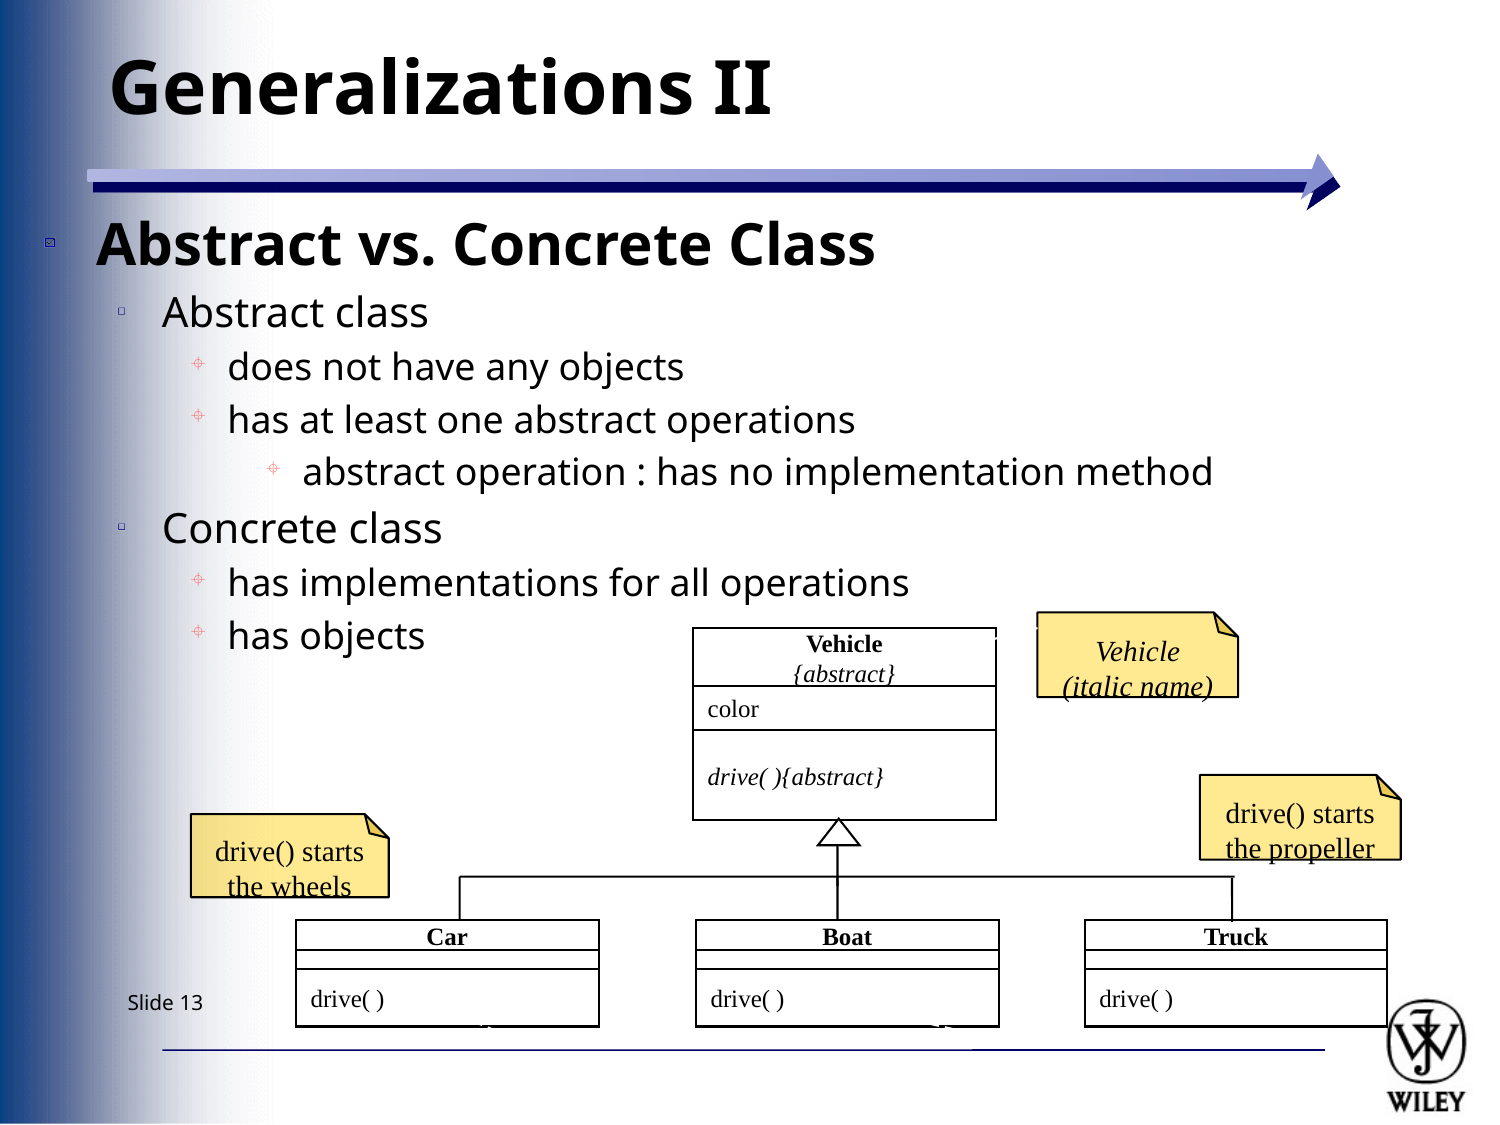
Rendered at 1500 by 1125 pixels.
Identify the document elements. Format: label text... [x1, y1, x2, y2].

picture [39, 232, 61, 253]
text_box drive() starts the wheels [190, 814, 389, 898]
list Abstract vs. Concrete Class Abstract class does not have any objects has at least one abstract operations abstract operation : has no implementation method Concrete class has implementations for all operations has objects [24, 200, 1438, 657]
text_box Vehicle {abstract} [692, 628, 996, 685]
picture [114, 303, 130, 319]
text_box [817, 818, 860, 846]
title Generalizations II [93, 50, 1369, 138]
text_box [295, 920, 599, 1027]
text_box drive() starts the propeller [1199, 774, 1401, 860]
slide_number Slide 13 [112, 949, 290, 1026]
picture [0, 0, 277, 1125]
text_box drive( ){abstract} [692, 729, 996, 821]
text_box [695, 920, 999, 1027]
text_box color [692, 685, 996, 729]
picture [1381, 991, 1473, 1117]
picture [114, 519, 130, 534]
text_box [1084, 920, 1388, 1027]
text_box Vehicle (italic name) [1037, 612, 1239, 698]
